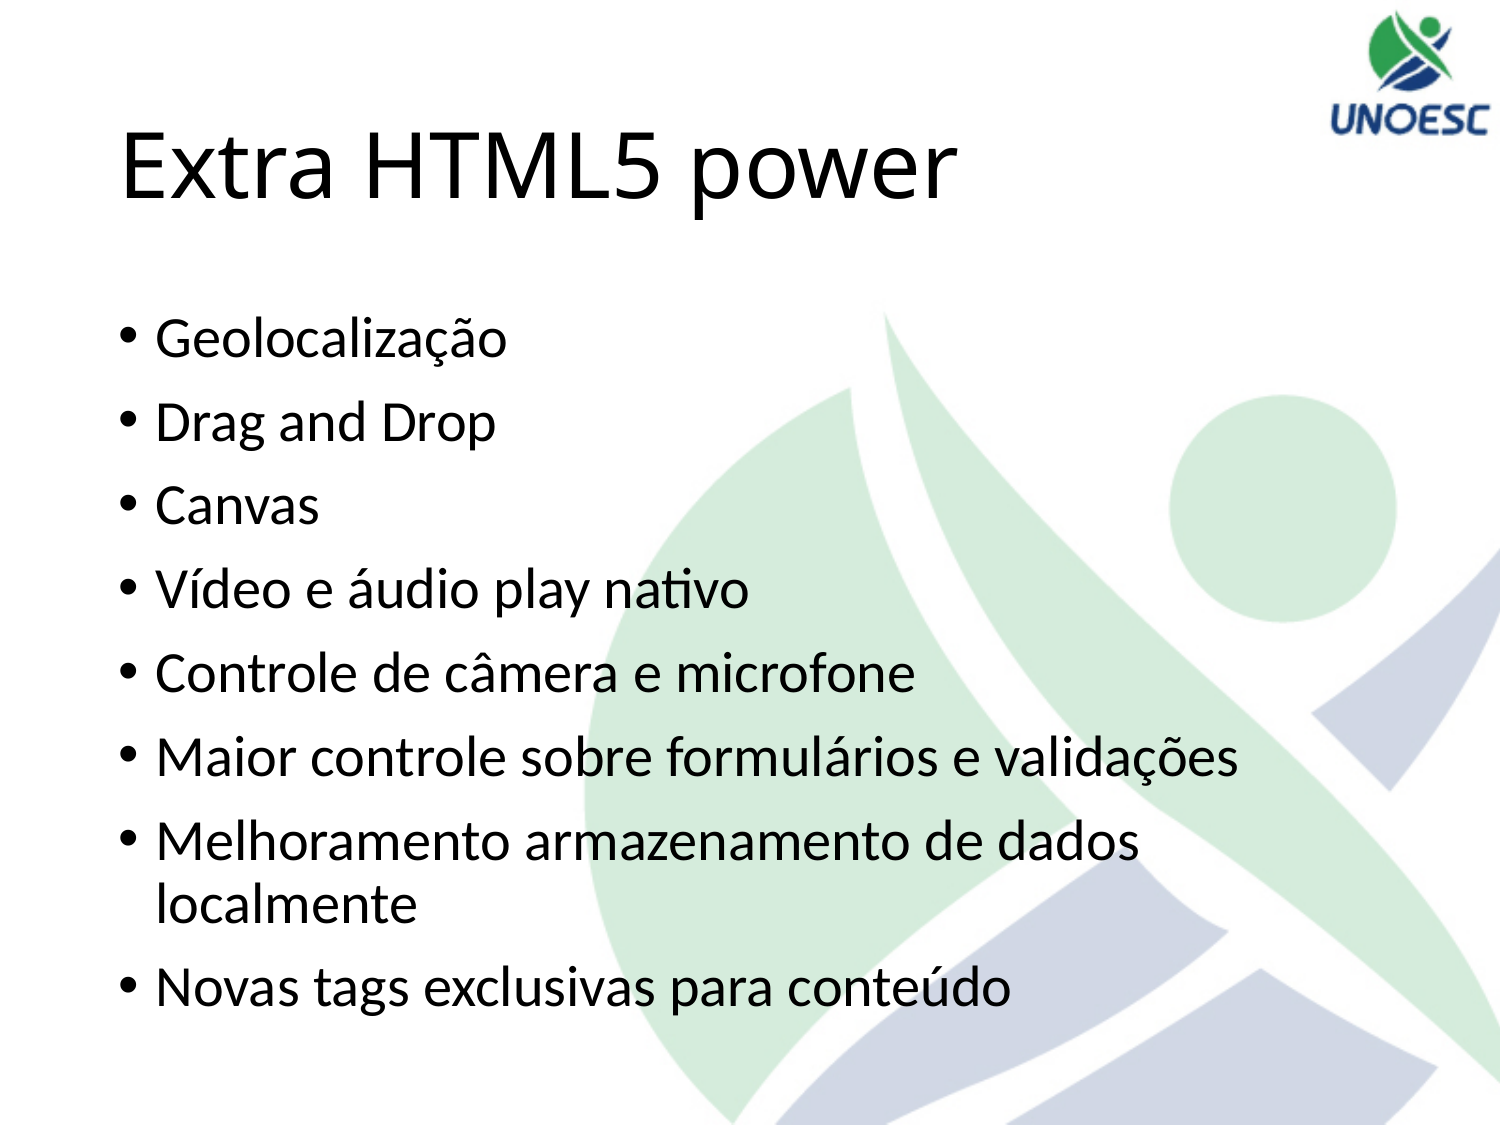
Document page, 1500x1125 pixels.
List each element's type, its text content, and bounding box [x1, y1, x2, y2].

list Geolocalização Drag and Drop Canvas Vídeo e áudio play nativo Controle de câmera e microfone Maior controle sobre formulários e validações Melhoramento armazenamento de dados localmente Novas tags exclusivas para conteúdo [103, 299, 1397, 1014]
title Extra HTML5 power [103, 59, 1397, 278]
picture [0, 0, 1500, 1125]
